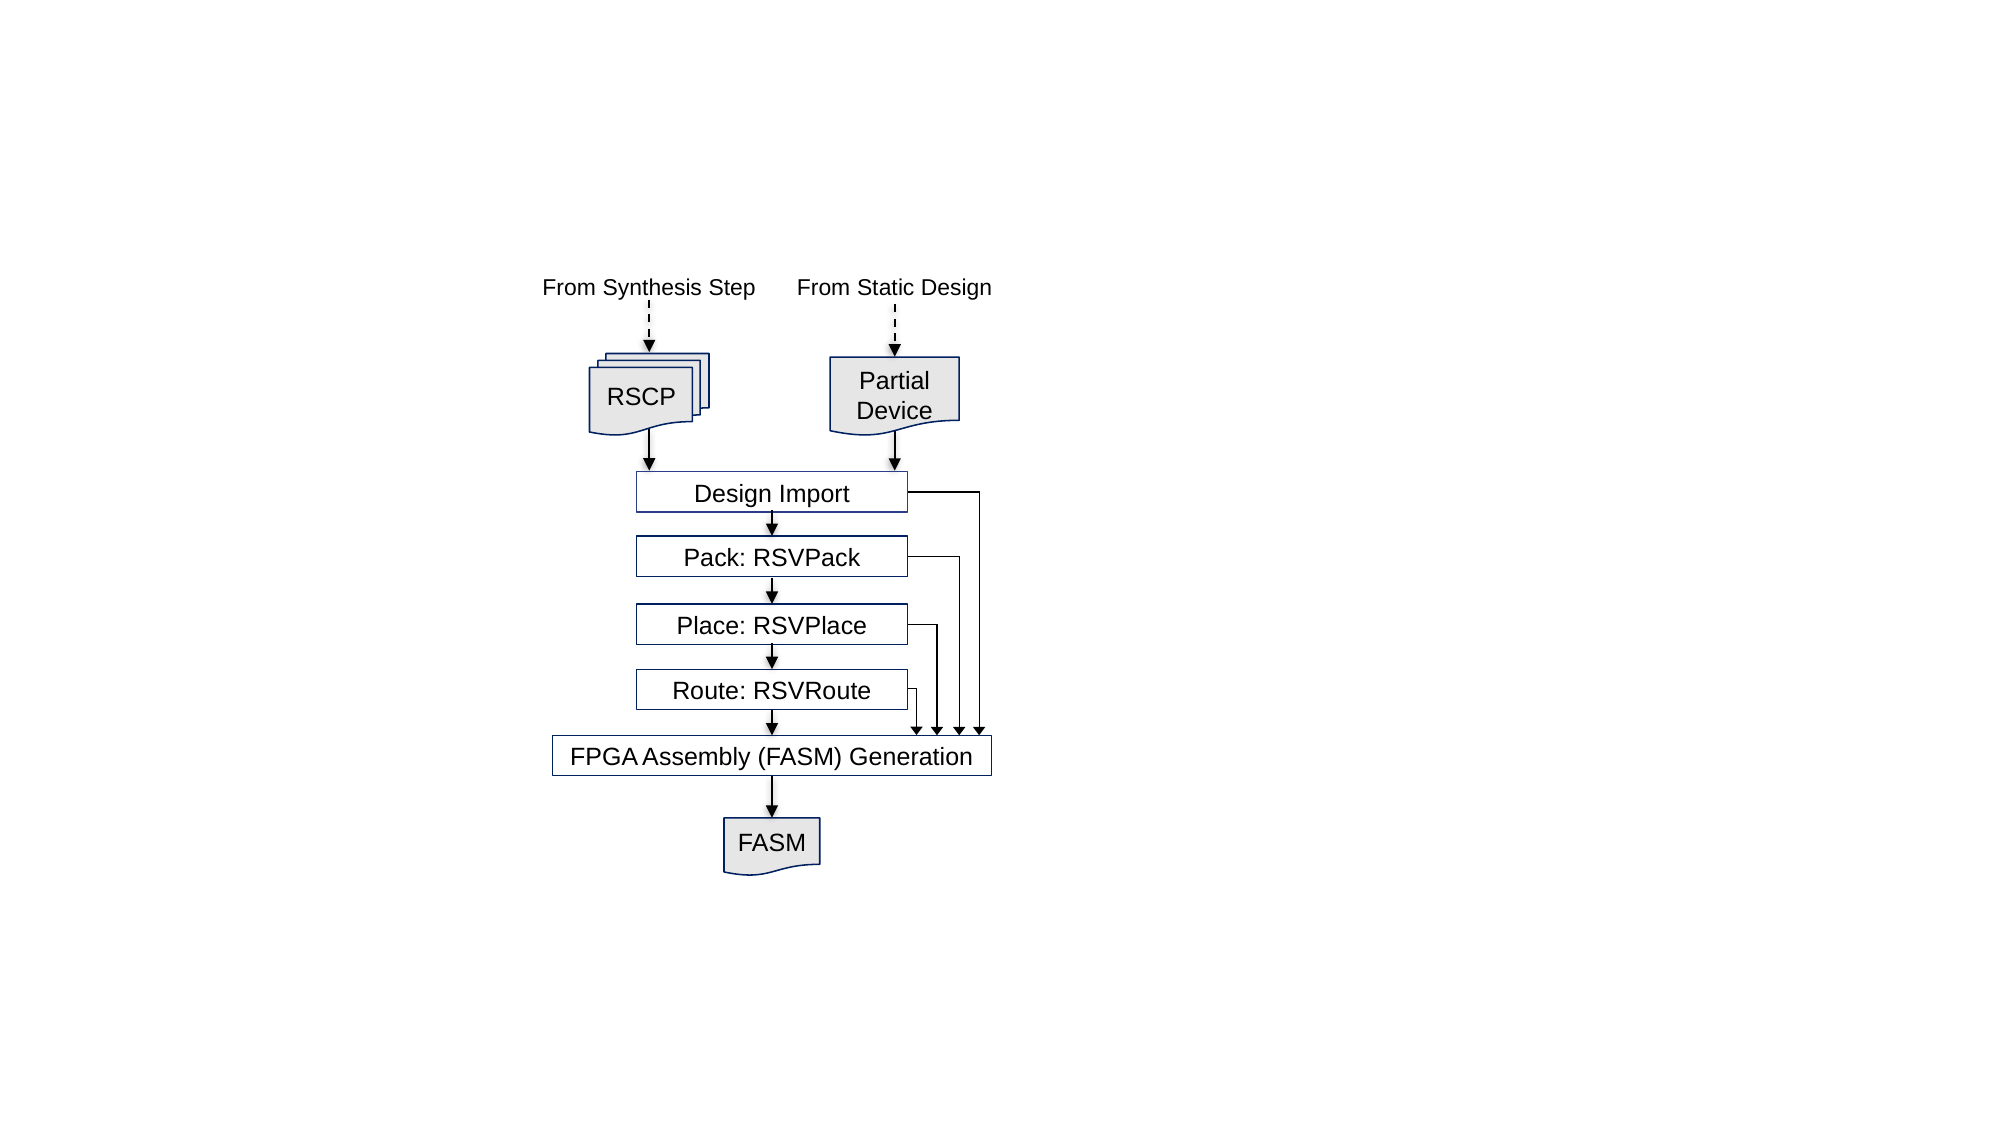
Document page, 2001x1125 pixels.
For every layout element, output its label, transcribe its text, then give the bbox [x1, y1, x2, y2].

text_box Place: RSVPlace [636, 604, 907, 645]
text_box Pack: RSVPack [636, 536, 907, 577]
text_box FPGA Assembly (FASM) Generation [552, 735, 992, 776]
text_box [525, 265, 1019, 471]
text_box Design Import [636, 471, 908, 513]
text_box Route: RSVRoute [636, 669, 907, 710]
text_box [907, 491, 980, 736]
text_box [712, 817, 831, 876]
